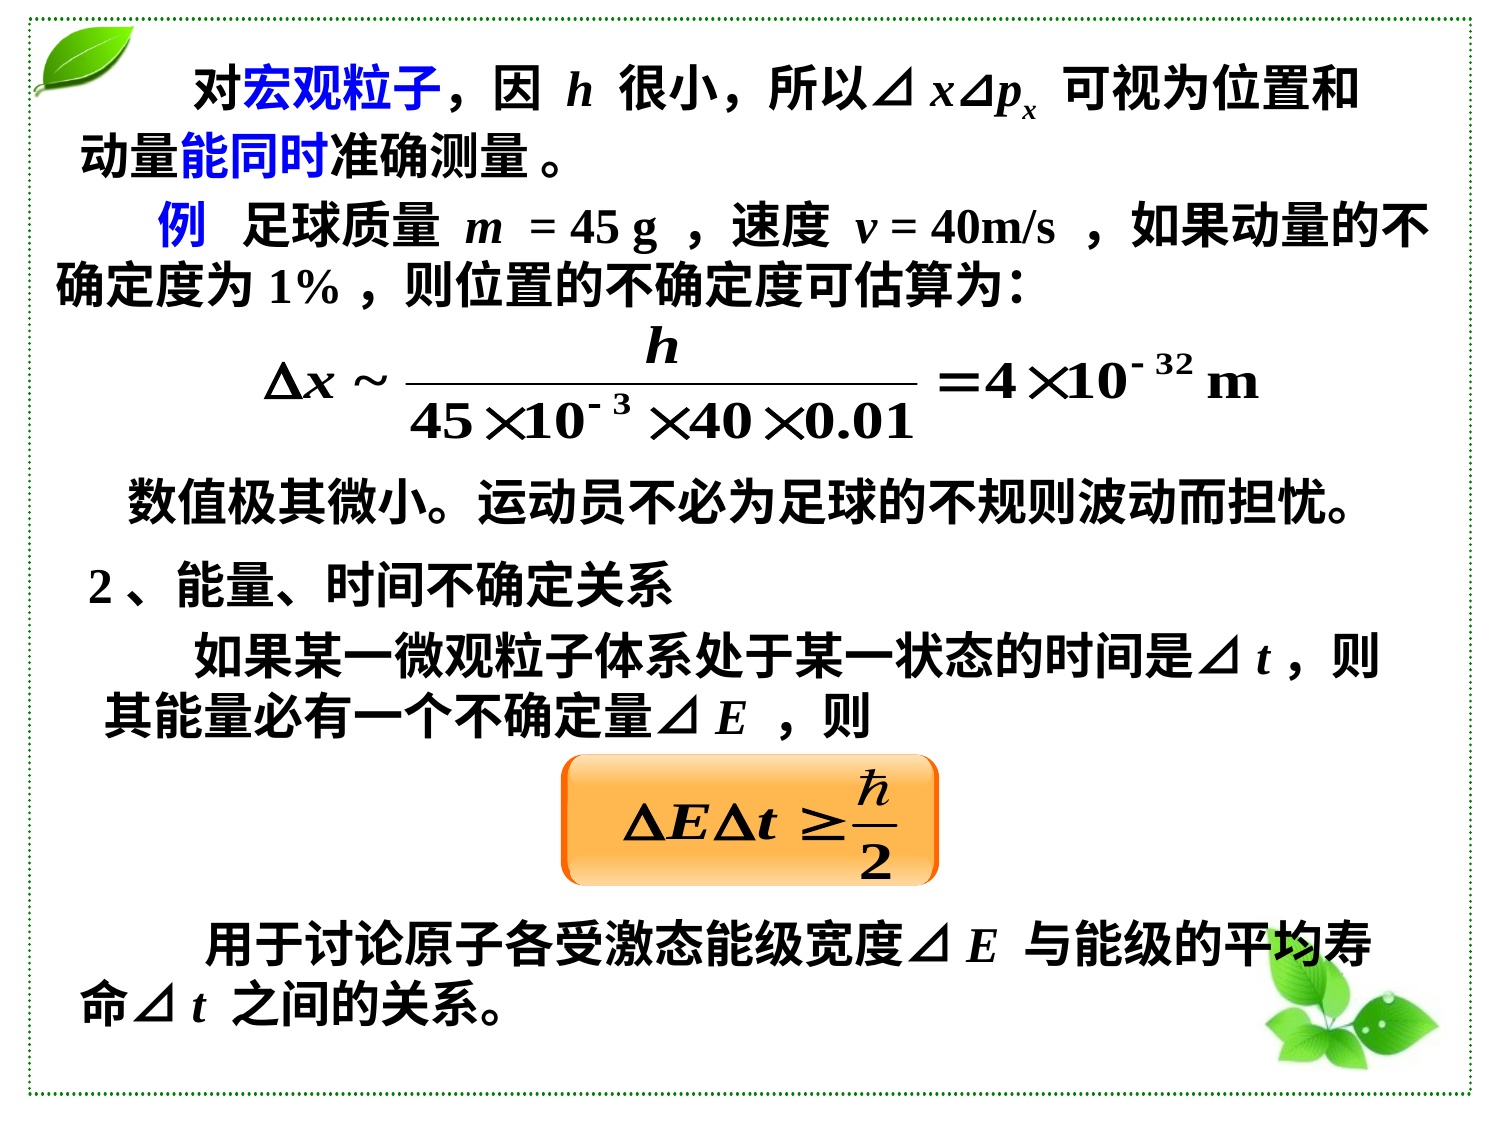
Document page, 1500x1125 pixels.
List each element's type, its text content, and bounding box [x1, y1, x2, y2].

text_box 数值极其微小。运动员不必为足球的不规则波动而担忧。 [112, 462, 1447, 538]
text_box 对宏观粒子，因 h 很小，所以⊿x⊿px 可视为位置和动量能同时准确测量 。 [64, 49, 1412, 193]
text_box 2、能量、时间不确定关系 [73, 545, 701, 621]
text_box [560, 751, 940, 893]
picture [1257, 916, 1447, 1073]
text_box 如果某一微观粒子体系处于某一状态的时间是⊿t，则其能量必有一个不确定量⊿E ，则 [88, 616, 1424, 752]
picture [29, 18, 136, 100]
text_box 用于讨论原子各受激态能级宽度⊿E 与能级的平均寿命⊿t 之间的关系。 [64, 905, 1424, 1040]
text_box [253, 309, 1274, 452]
text_box 例 足球质量 m = 45 g ，速度 v = 40m/s ，如果动量的不确定度为1%，则位置的不确定度可估算为： [41, 186, 1467, 322]
